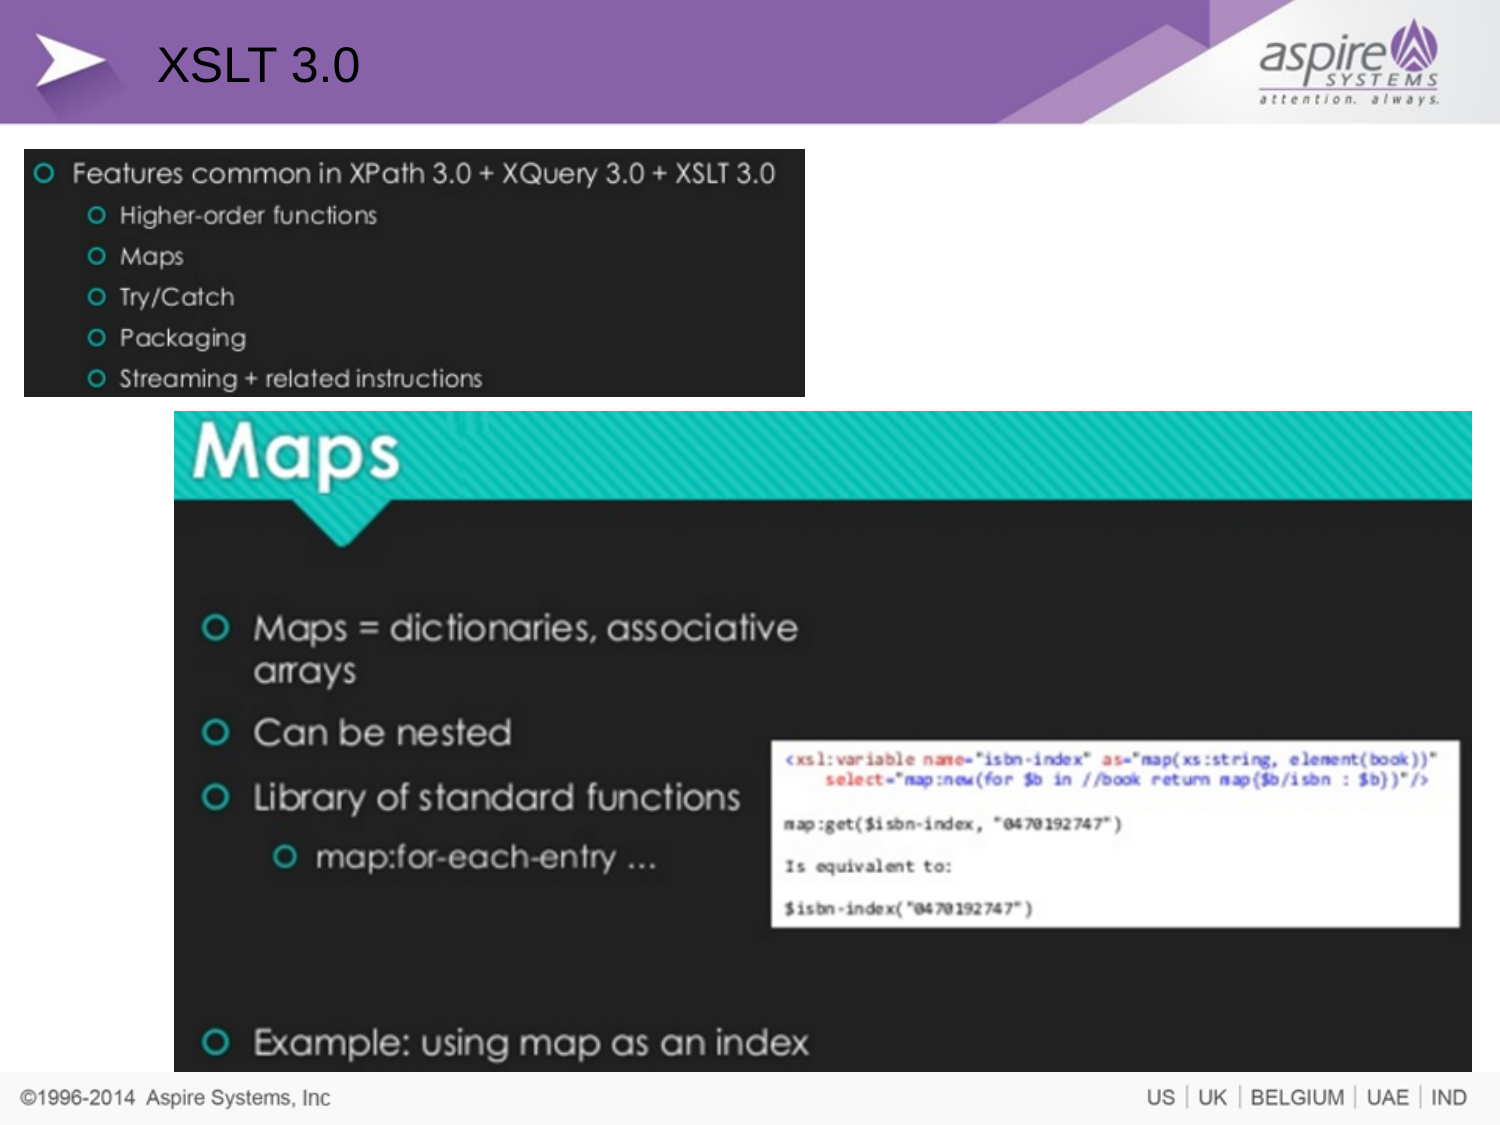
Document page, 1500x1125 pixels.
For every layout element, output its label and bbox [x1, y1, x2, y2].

picture [24, 149, 805, 397]
picture [0, 0, 1500, 127]
picture [0, 411, 1500, 1125]
